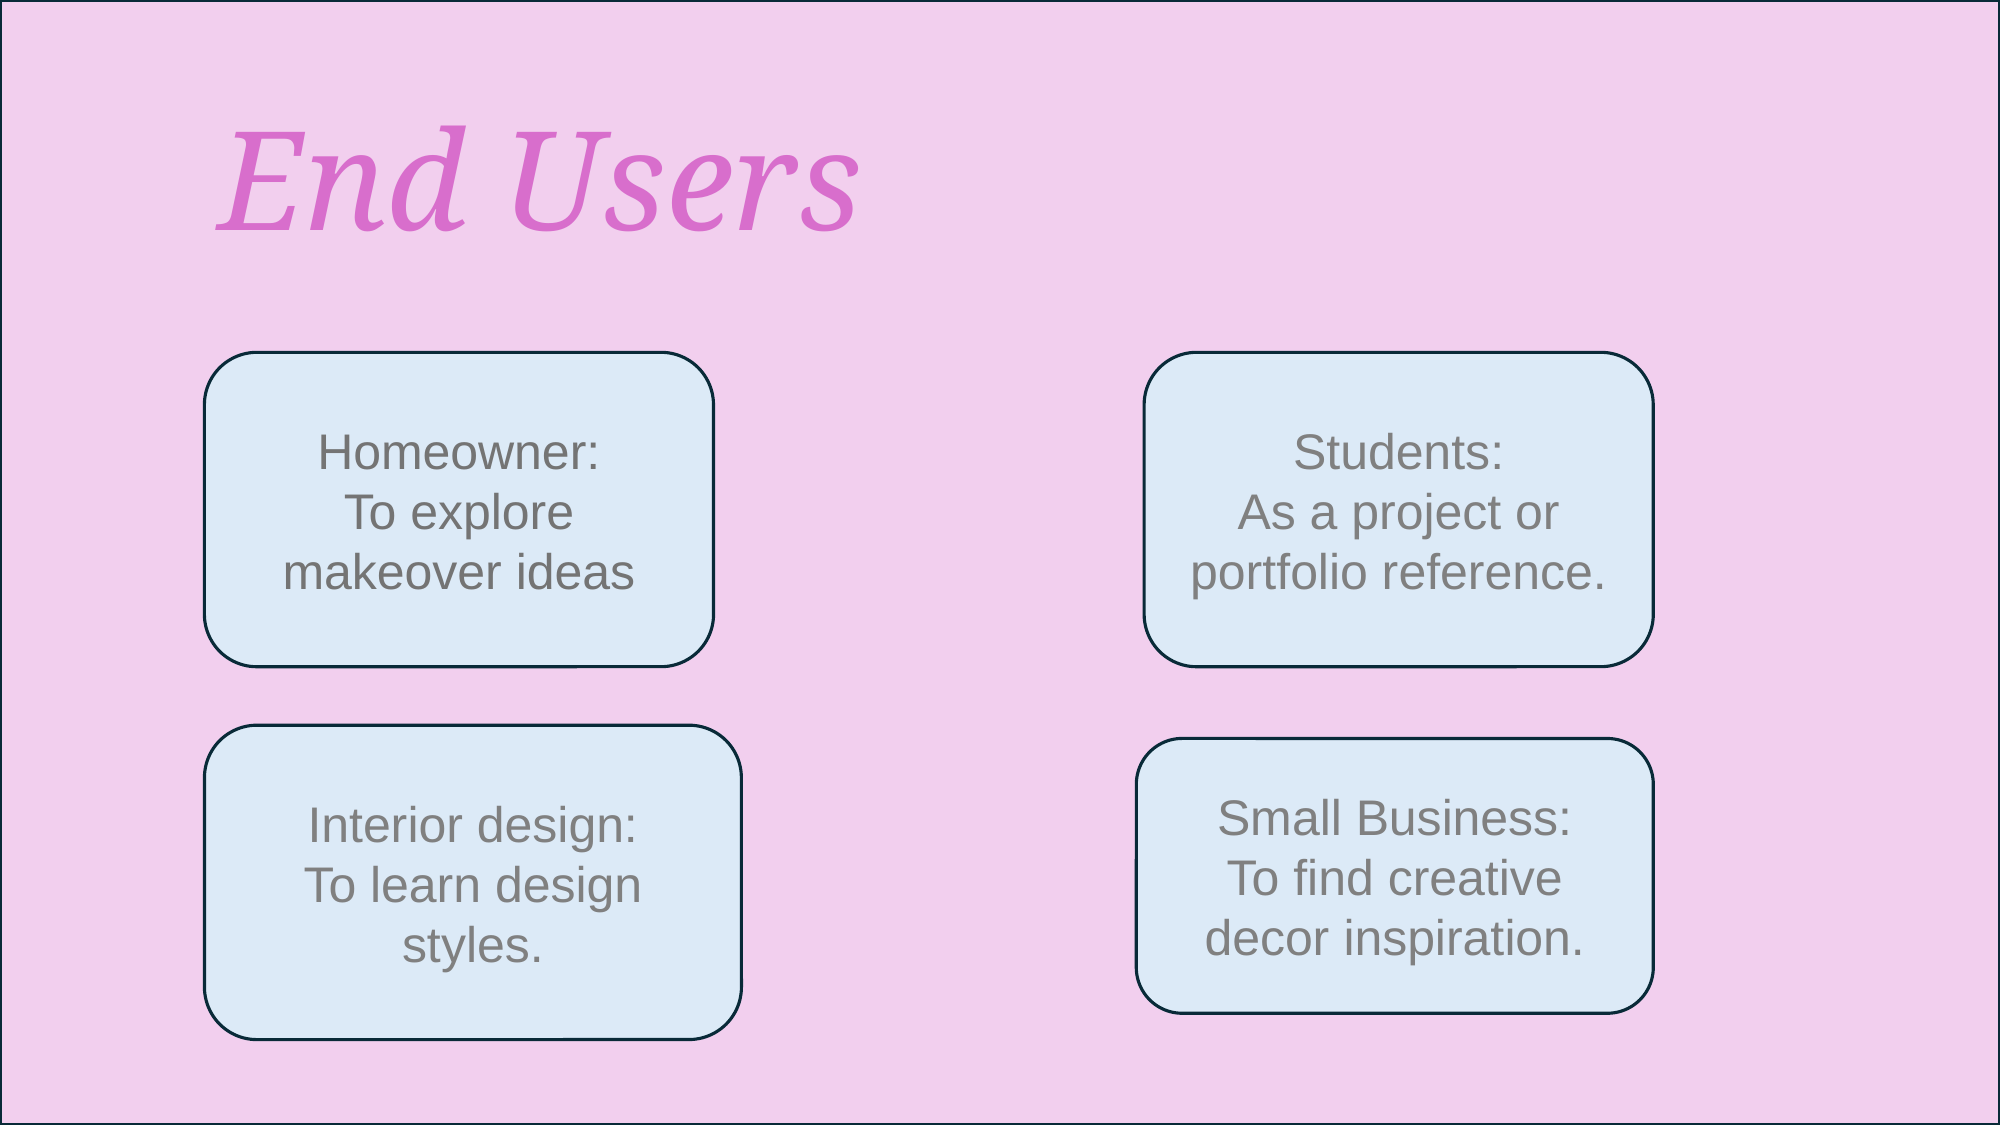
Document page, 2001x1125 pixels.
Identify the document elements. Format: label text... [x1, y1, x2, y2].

text_box End Users [204, 85, 1881, 265]
text_box Interior design: To learn design styles. [202, 723, 744, 1042]
text_box Small Business: To find creative decor inspiration. [1134, 736, 1655, 1015]
text_box Homeowner: To explore makeover ideas [202, 350, 716, 669]
text_box Students: As a project or portfolio reference. [1142, 350, 1655, 669]
text_box [119, 73, 1052, 278]
text_box [0, 0, 2000, 1125]
